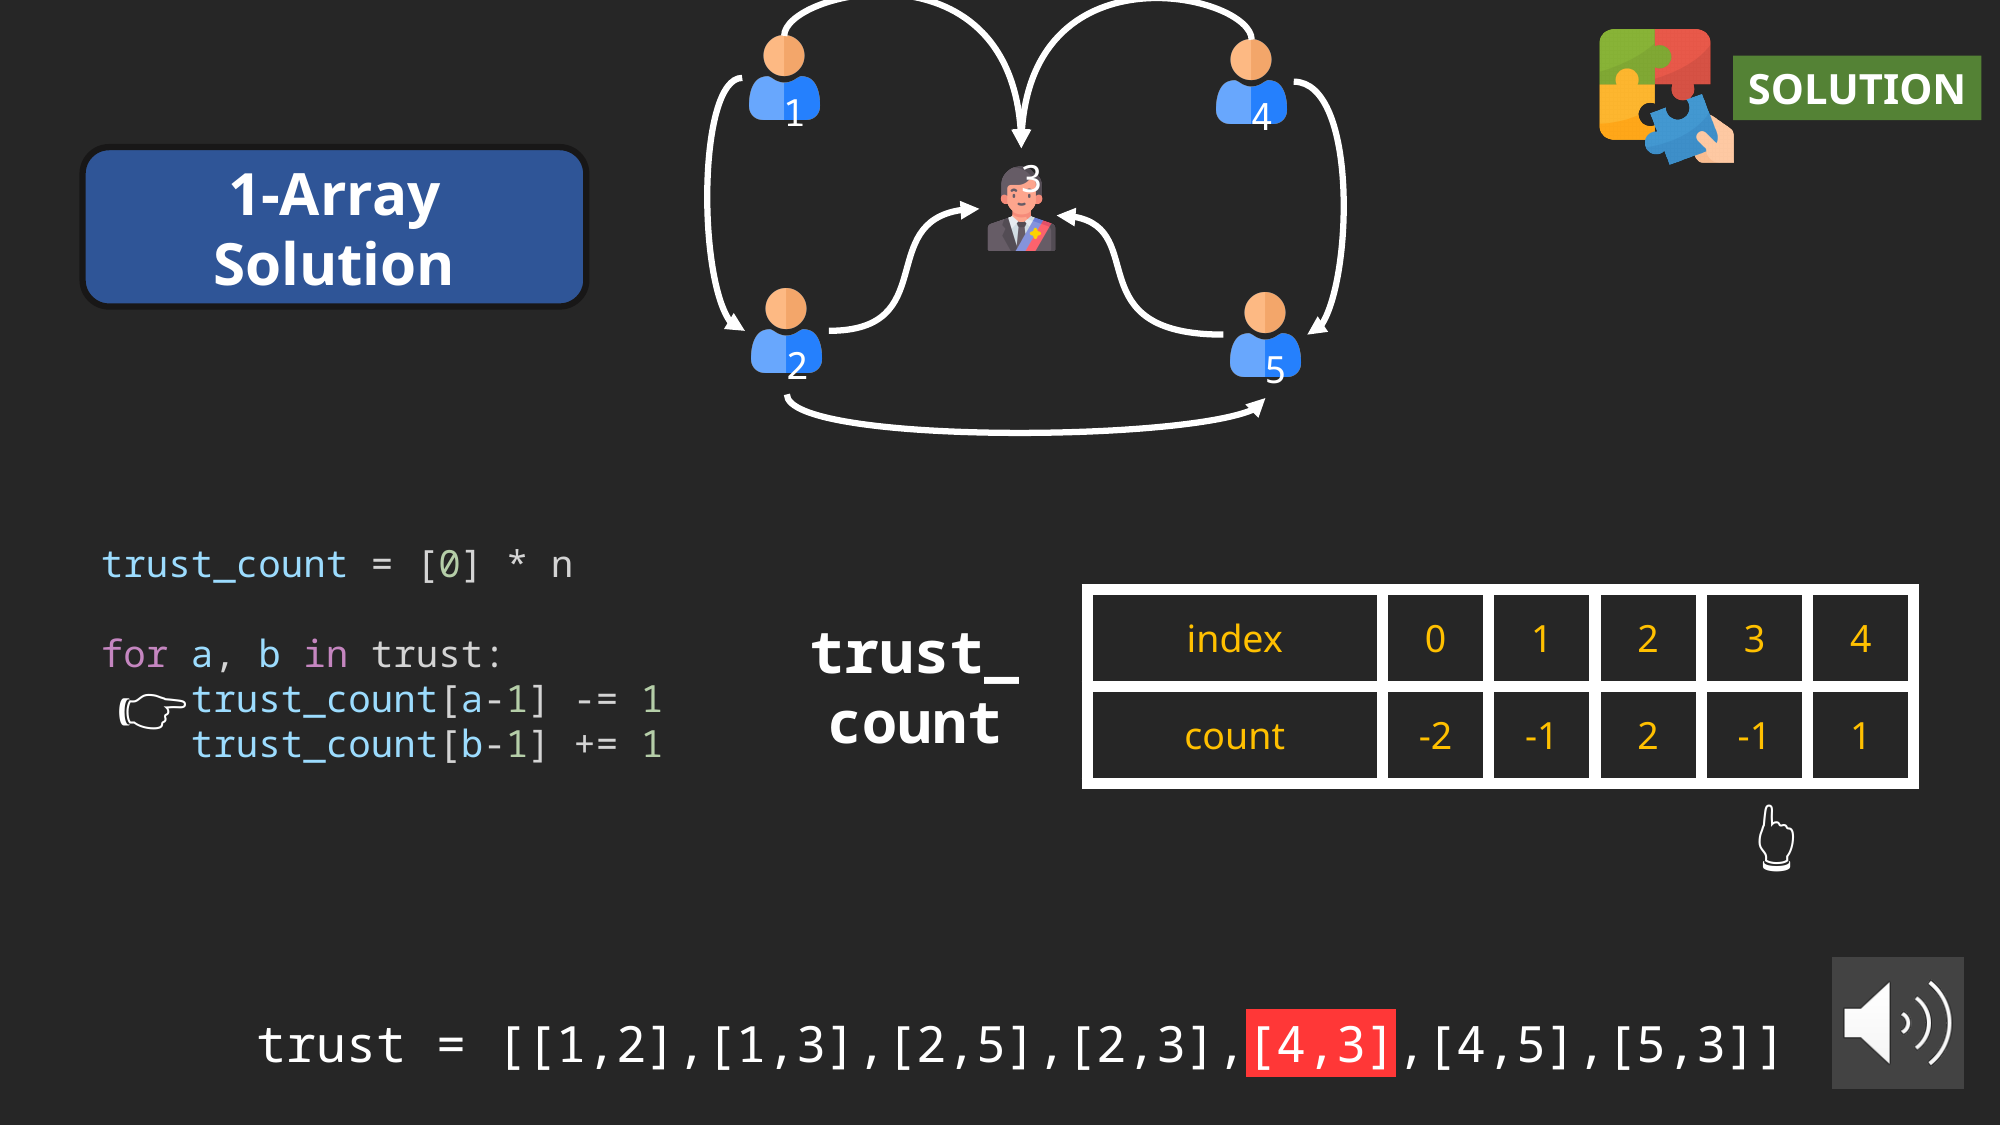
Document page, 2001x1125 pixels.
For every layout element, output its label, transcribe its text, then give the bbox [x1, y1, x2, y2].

text_box trust_count = [0] * n for a, b in trust: trust_count[a-1] -= 1 trust_count[b-1] += 1 [86, 532, 1087, 773]
table_cell -1 [1707, 692, 1802, 778]
picture [1831, 956, 1965, 1090]
table_header index [1093, 595, 1377, 681]
text_box trust_count [793, 608, 1036, 763]
table_header 4 [1813, 595, 1908, 681]
table_header 1 [1494, 595, 1589, 681]
text_box SOLUTION [1735, 55, 1982, 121]
picture [1598, 29, 1735, 166]
table_header 0 [1388, 595, 1483, 681]
text_box 1-Array Solution [81, 146, 588, 308]
table_cell 2 [1601, 692, 1696, 778]
text_box trust = [[1,2],[1,3],[2,5],[2,3],[4,3],[4,5],[5,3]] [153, 1004, 1831, 1080]
table_cell -1 [1494, 692, 1589, 778]
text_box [742, 35, 1308, 388]
table_header 2 [1601, 595, 1696, 681]
table_cell -2 [1388, 692, 1483, 778]
text_box 👆 [1738, 797, 1816, 883]
table_cell count [1093, 692, 1377, 778]
table_header 3 [1707, 595, 1802, 681]
text_box 👉 [103, 663, 204, 748]
table_cell 1 [1813, 692, 1908, 778]
